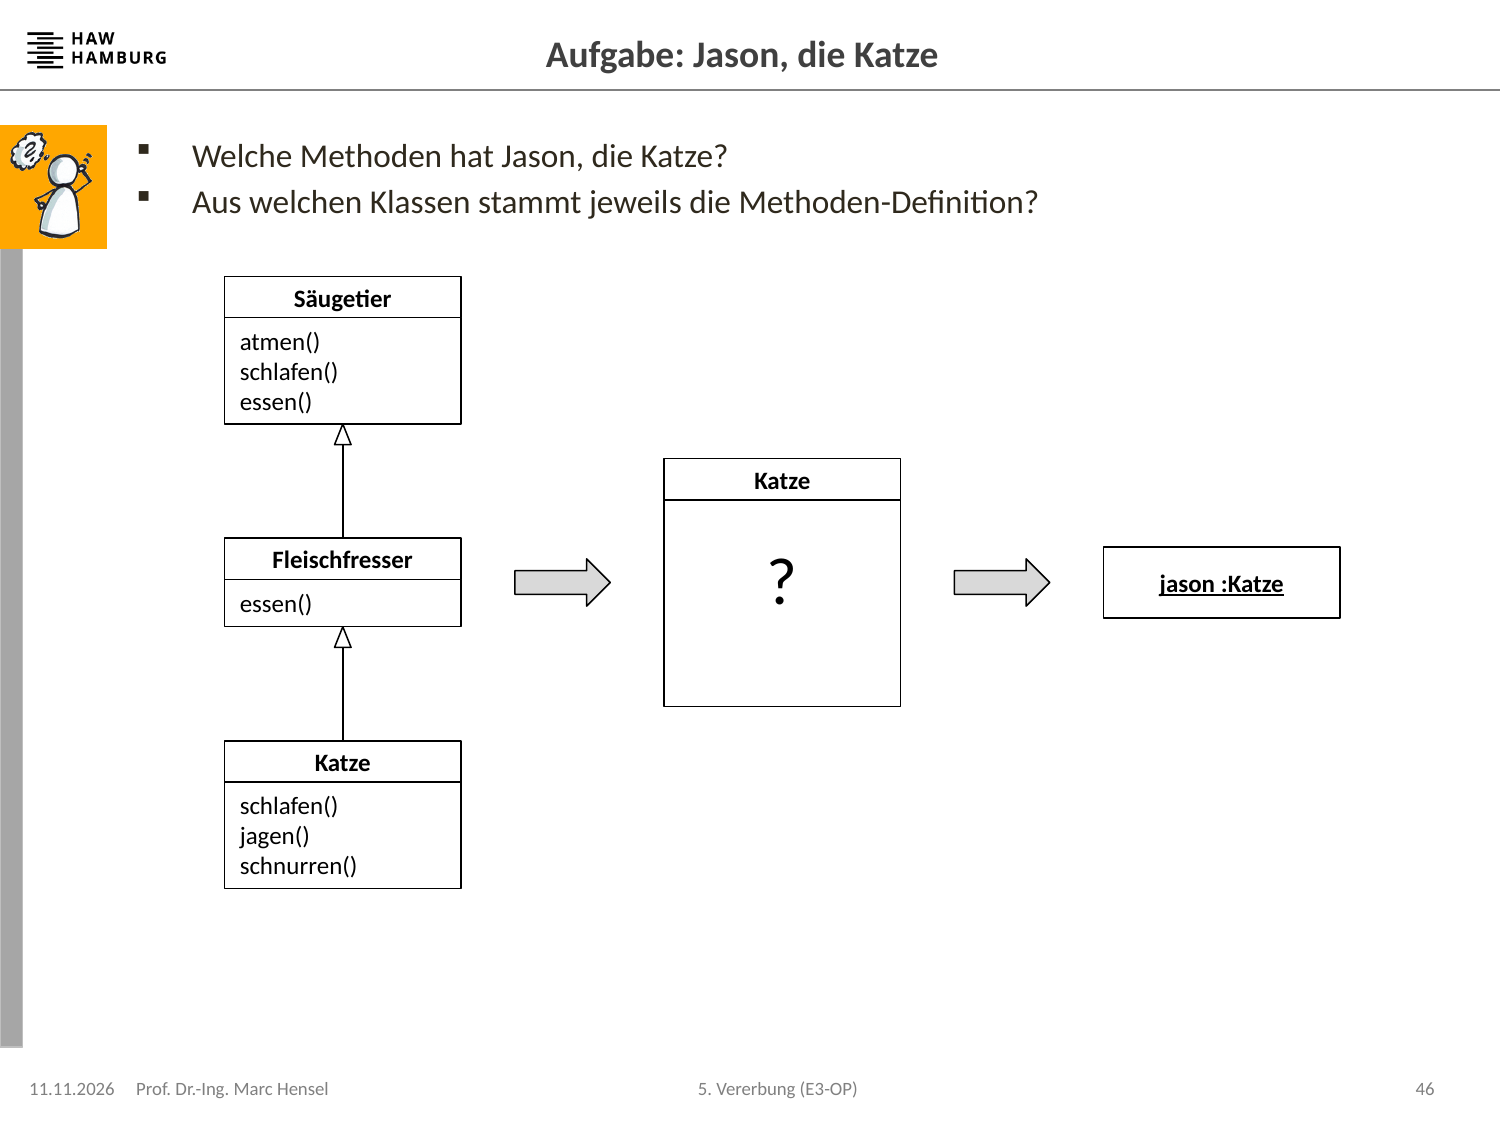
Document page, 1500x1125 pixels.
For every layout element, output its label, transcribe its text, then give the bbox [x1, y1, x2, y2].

footer Prof. Dr.-Ing. Marc Hensel [135, 1076, 362, 1100]
text_box [954, 558, 1050, 607]
text_box jason :Katze [1103, 547, 1340, 618]
picture [0, 125, 108, 250]
picture [15, 20, 177, 80]
list Welche Methoden hat Jason, die Katze? Aus welchen Klassen stammt jeweils die Methoden-Definition? [135, 126, 1436, 1048]
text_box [224, 276, 462, 425]
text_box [224, 537, 462, 627]
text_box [224, 740, 462, 889]
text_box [663, 458, 901, 707]
title Aufgabe: Jason, die Katze [185, 22, 1315, 83]
text_box [514, 558, 611, 607]
slide_number 46 [1338, 1076, 1435, 1100]
text_box [334, 638, 338, 648]
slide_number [22, 1076, 135, 1100]
